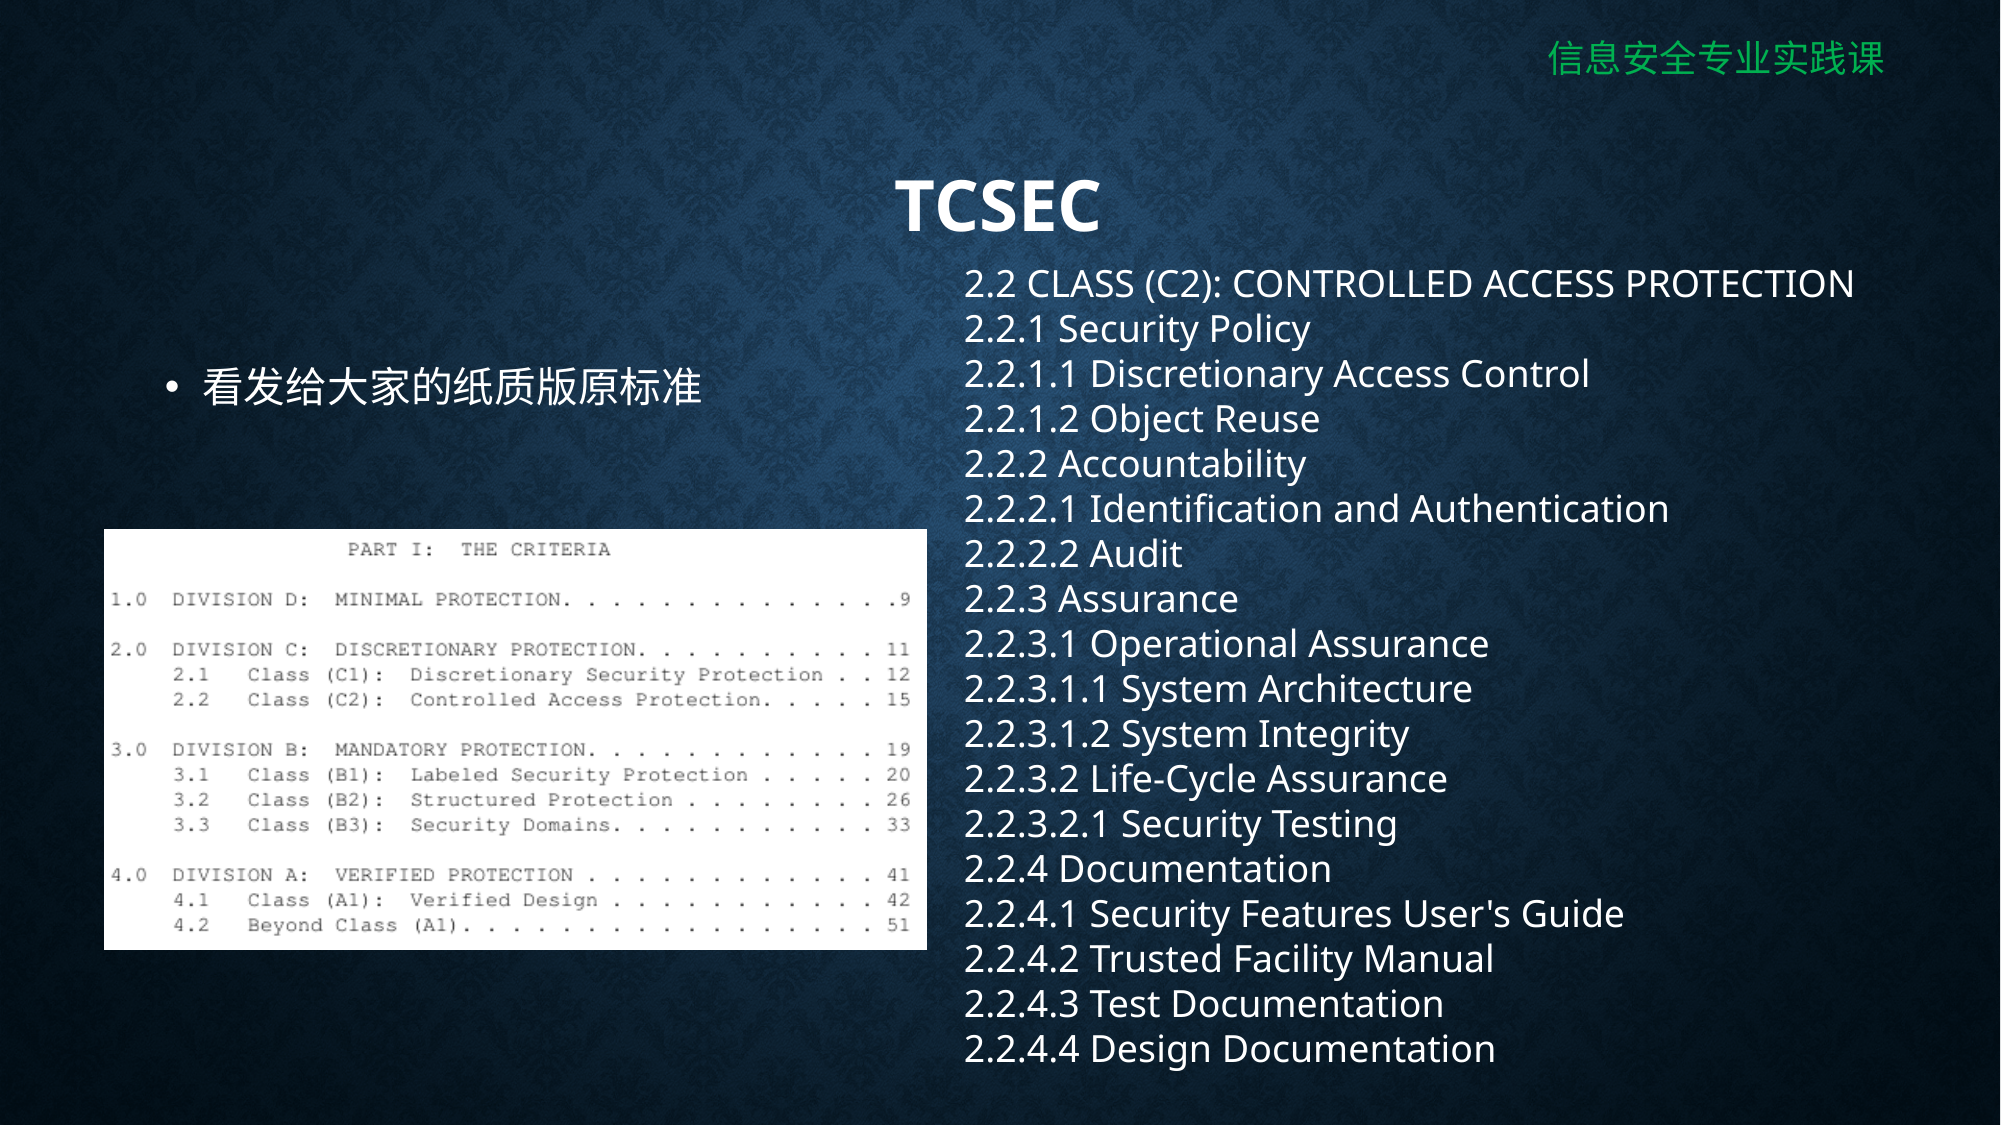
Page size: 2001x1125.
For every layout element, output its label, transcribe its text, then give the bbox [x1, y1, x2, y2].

title TCSEC [149, 99, 1849, 318]
text_box 2.2 CLASS (C2): CONTROLLED ACCESS PROTECTION 2.2.1 Security Policy 2.2.1.1 Discretionary Access Control 2.2.1.2 Object Reuse 2.2.2 Accountability 2.2.2.1 Identification and Authentication 2.2.2.2 Audit 2.2.3 Assurance 2.2.3.1 Operational Assurance 2.2.3.1.1 System Architecture 2.2.3.1.2 System Integrity 2.2.3.2 Life-Cycle Assurance 2.2.3.2.1 Security Testing 2.2.4 Documentation 2.2.4.1 Security Features User's Guide 2.2.4.2 Trusted Facility Manual 2.2.4.3 Test Documentation 2.2.4.4 Design Documentation [949, 253, 1872, 1078]
picture [103, 529, 927, 951]
list 看发给大家的纸质版原标准 [149, 343, 949, 950]
